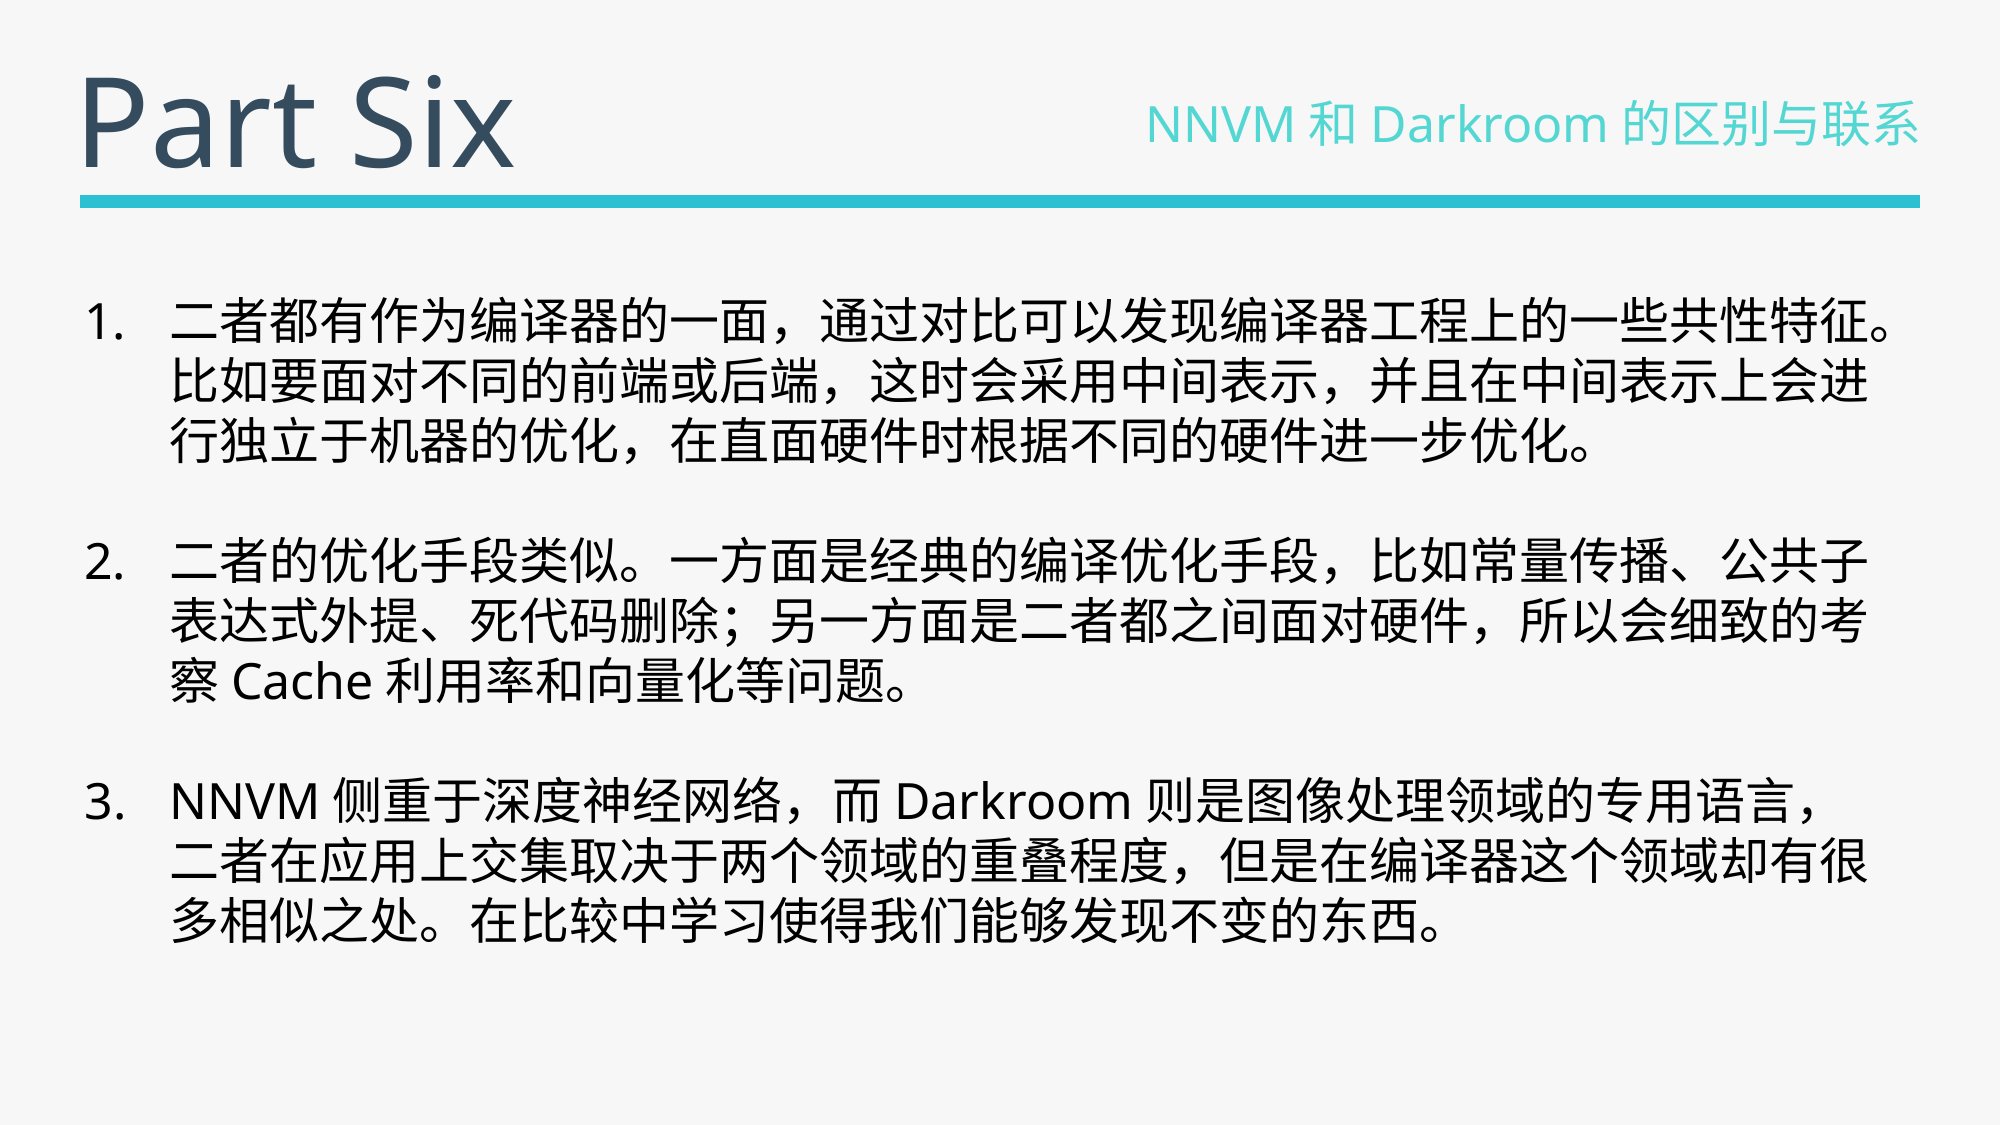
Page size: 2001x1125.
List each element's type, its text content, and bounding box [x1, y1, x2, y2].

text_box 二者都有作为编译器的一面，通过对比可以发现编译器工程上的一些共性特征。比如要面对不同的前端或后端，这时会采用中间表示，并且在中间表示上会进行独立于机器的优化，在直面硬件时根据不同的硬件进一步优化。 二者的优化手段类似。一方面是经典的编译优化手段，比如常量传播、公共子表达式外提、死代码删除；另一方面是二者都之间面对硬件，所以会细致的考察Cache利用率和向量化等问题。 NNVM侧重于深度神经网络，而Darkroom则是图像处理领域的专用语言，二者在应用上交集取决于两个领域的重叠程度，但是在编译器这个领域却有很多相似之处。在比较中学习使得我们能够发现不变的东西。 [69, 282, 1898, 957]
text_box Part Six [59, 34, 533, 200]
text_box NNVM和Darkroom的区别与联系 [1130, 85, 1937, 160]
